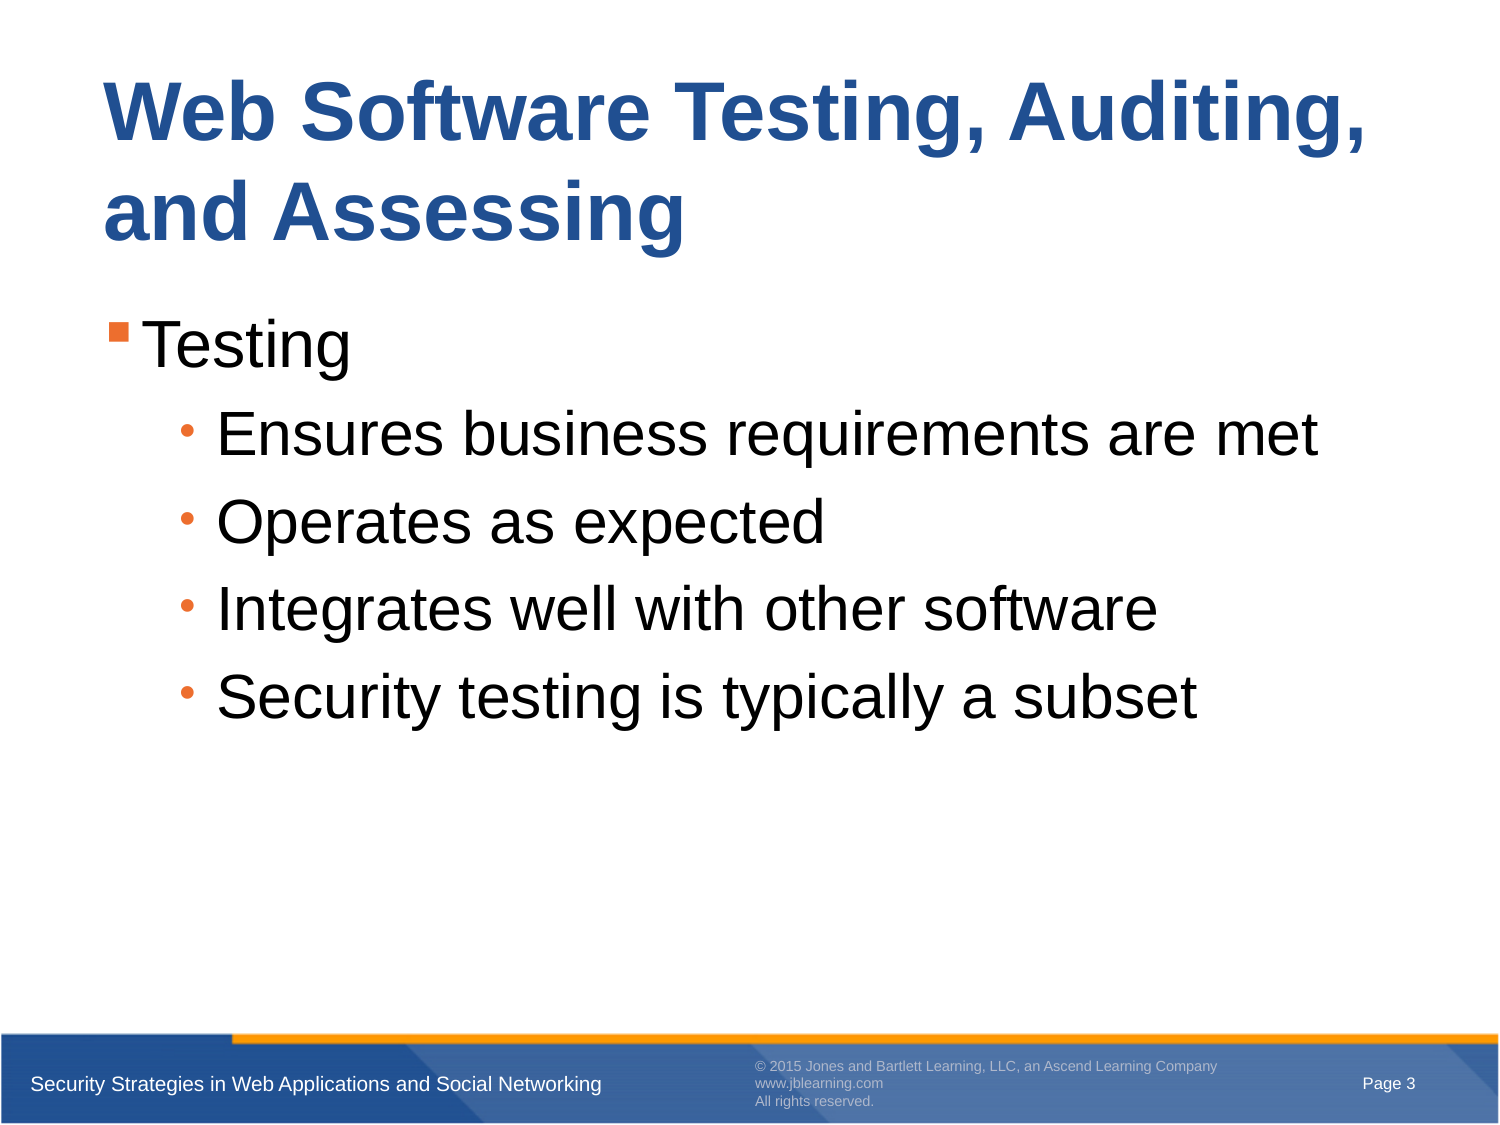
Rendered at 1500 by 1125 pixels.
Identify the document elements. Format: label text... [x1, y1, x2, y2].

list Testing Ensures business requirements are met Operates as expected Integrates well with other software Security testing is typically a subset [88, 292, 1451, 1014]
title Web Software Testing, Auditing, and Assessing [88, 49, 1451, 129]
picture [0, 1032, 1500, 1125]
